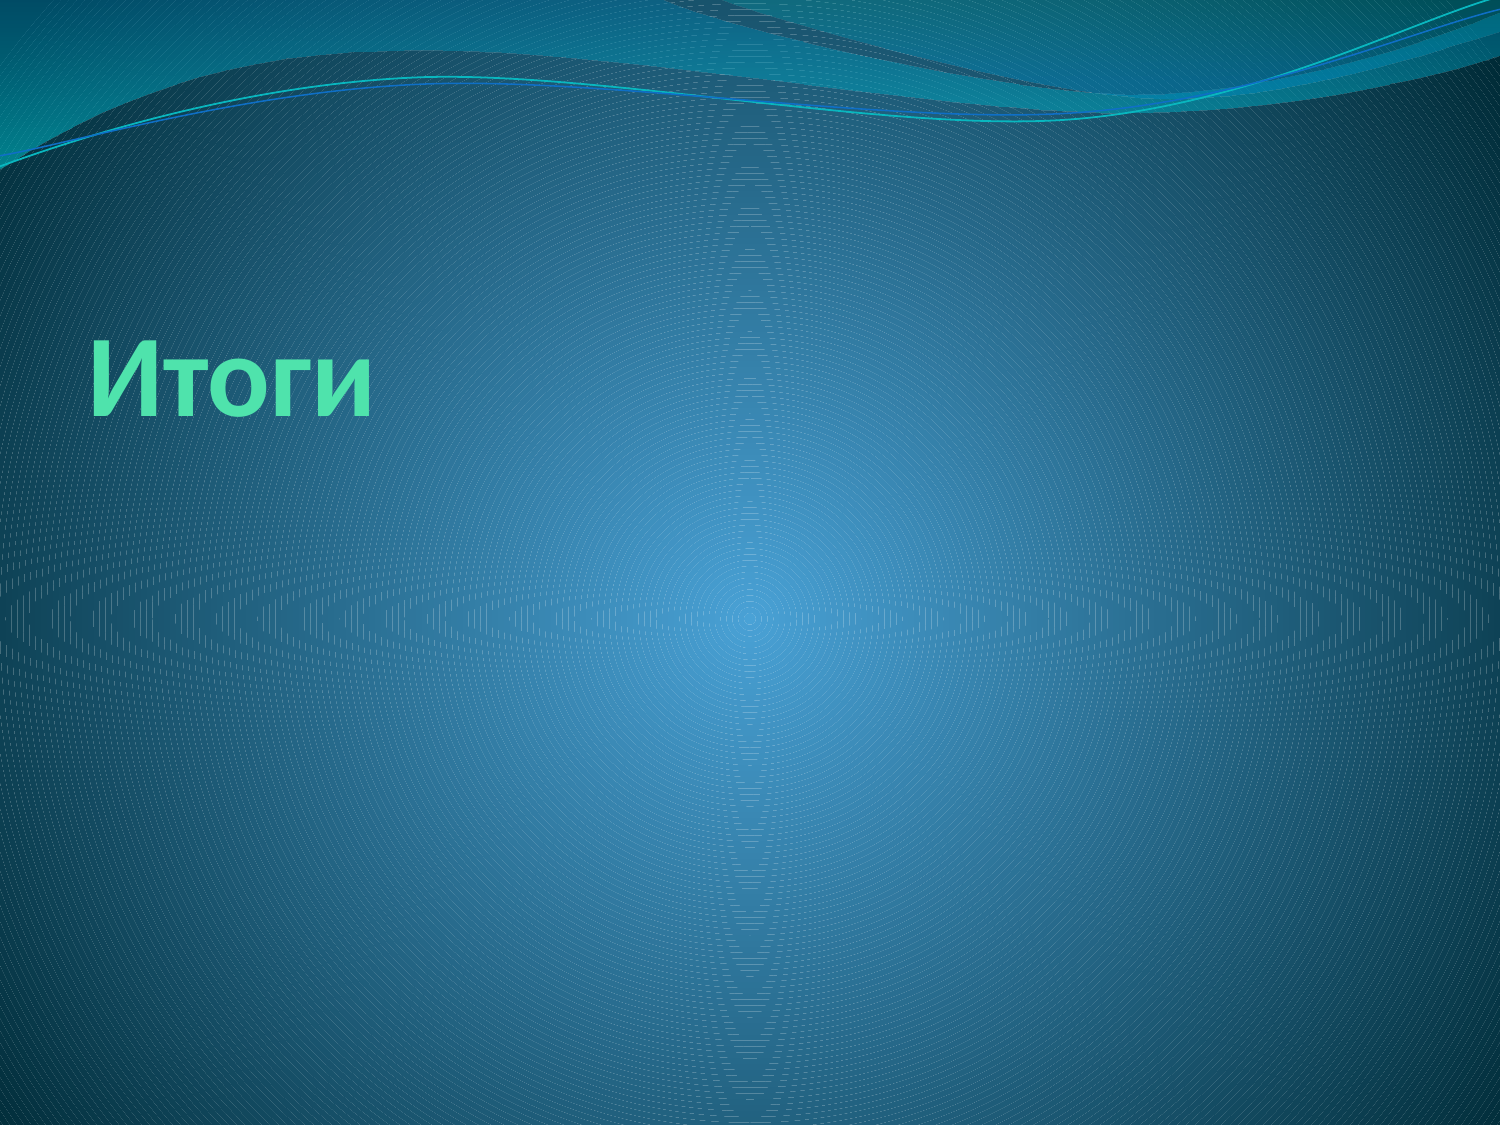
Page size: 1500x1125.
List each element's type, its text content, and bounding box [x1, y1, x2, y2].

title Итоги [86, 216, 1362, 440]
